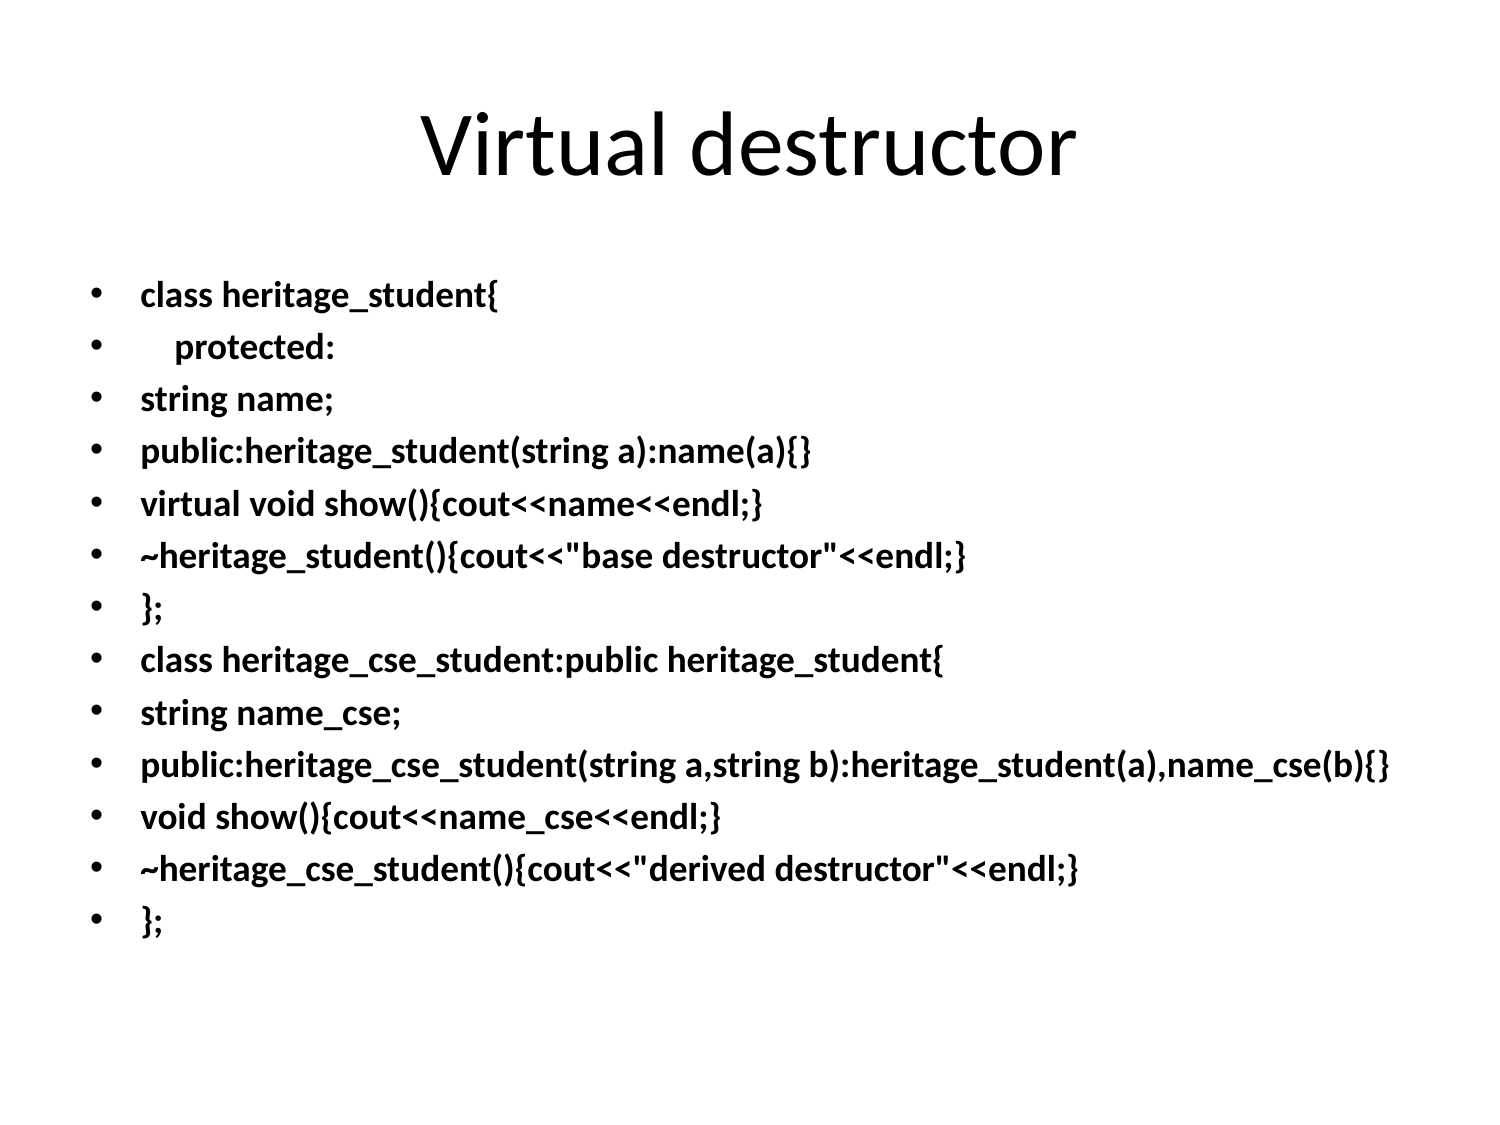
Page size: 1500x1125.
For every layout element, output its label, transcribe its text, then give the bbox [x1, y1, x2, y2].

list class heritage_student{ protected: string name; public:heritage_student(string a):name(a){} virtual void show(){cout<<name<<endl;} ~heritage_student(){cout<<"base destructor"<<endl;} }; class heritage_cse_student:public heritage_student{ string name_cse; public:heritage_cse_student(string a,string b):heritage_student(a),name_cse(b){} void show(){cout<<name_cse<<endl;} ~heritage_cse_student(){cout<<"derived destructor"<<endl;} }; [75, 262, 1425, 1005]
title Virtual destructor [75, 45, 1425, 233]
